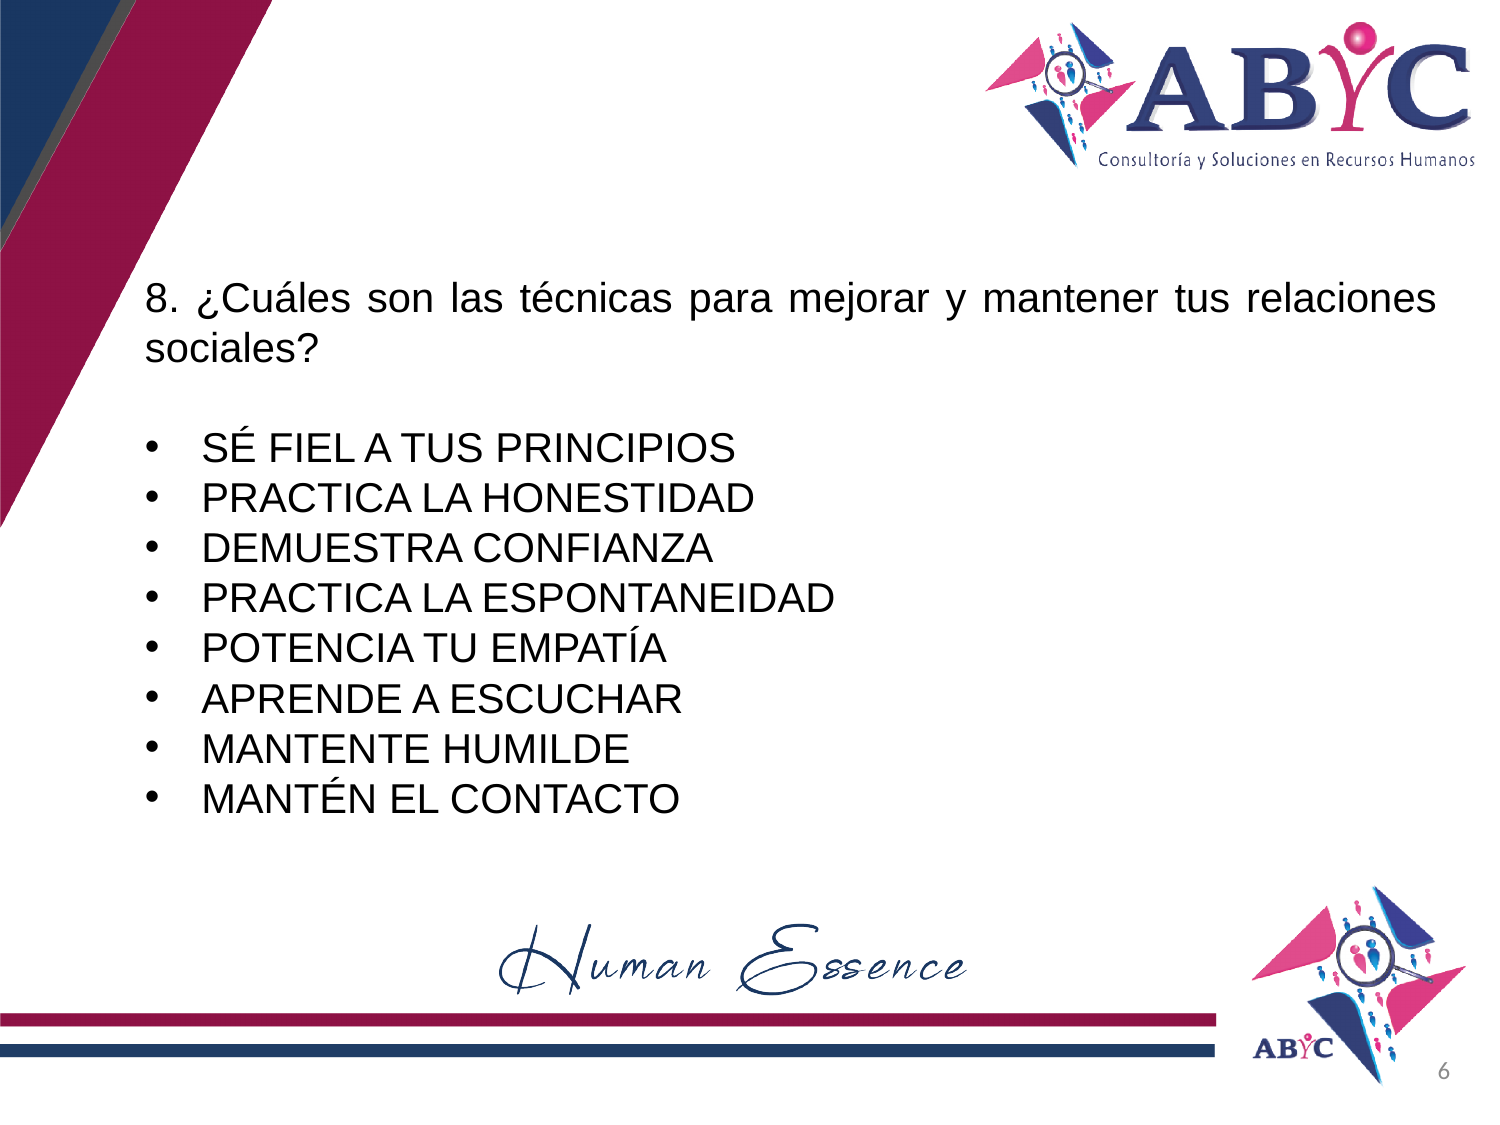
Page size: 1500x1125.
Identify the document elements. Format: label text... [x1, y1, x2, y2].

picture [0, 0, 1500, 1125]
slide_number 6 [1428, 1052, 1453, 1088]
text_box 8. ¿Cuáles son las técnicas para mejorar y mantener tus relaciones sociales? SÉ FIEL A TUS PRINCIPIOS PRACTICA LA HONESTIDAD DEMUESTRA CONFIANZA PRACTICA LA ESPONTANEIDAD POTENCIA TU EMPATÍA APRENDE A ESCUCHAR MANTENTE HUMILDE MANTÉN EL CONTACTO [129, 263, 1453, 829]
